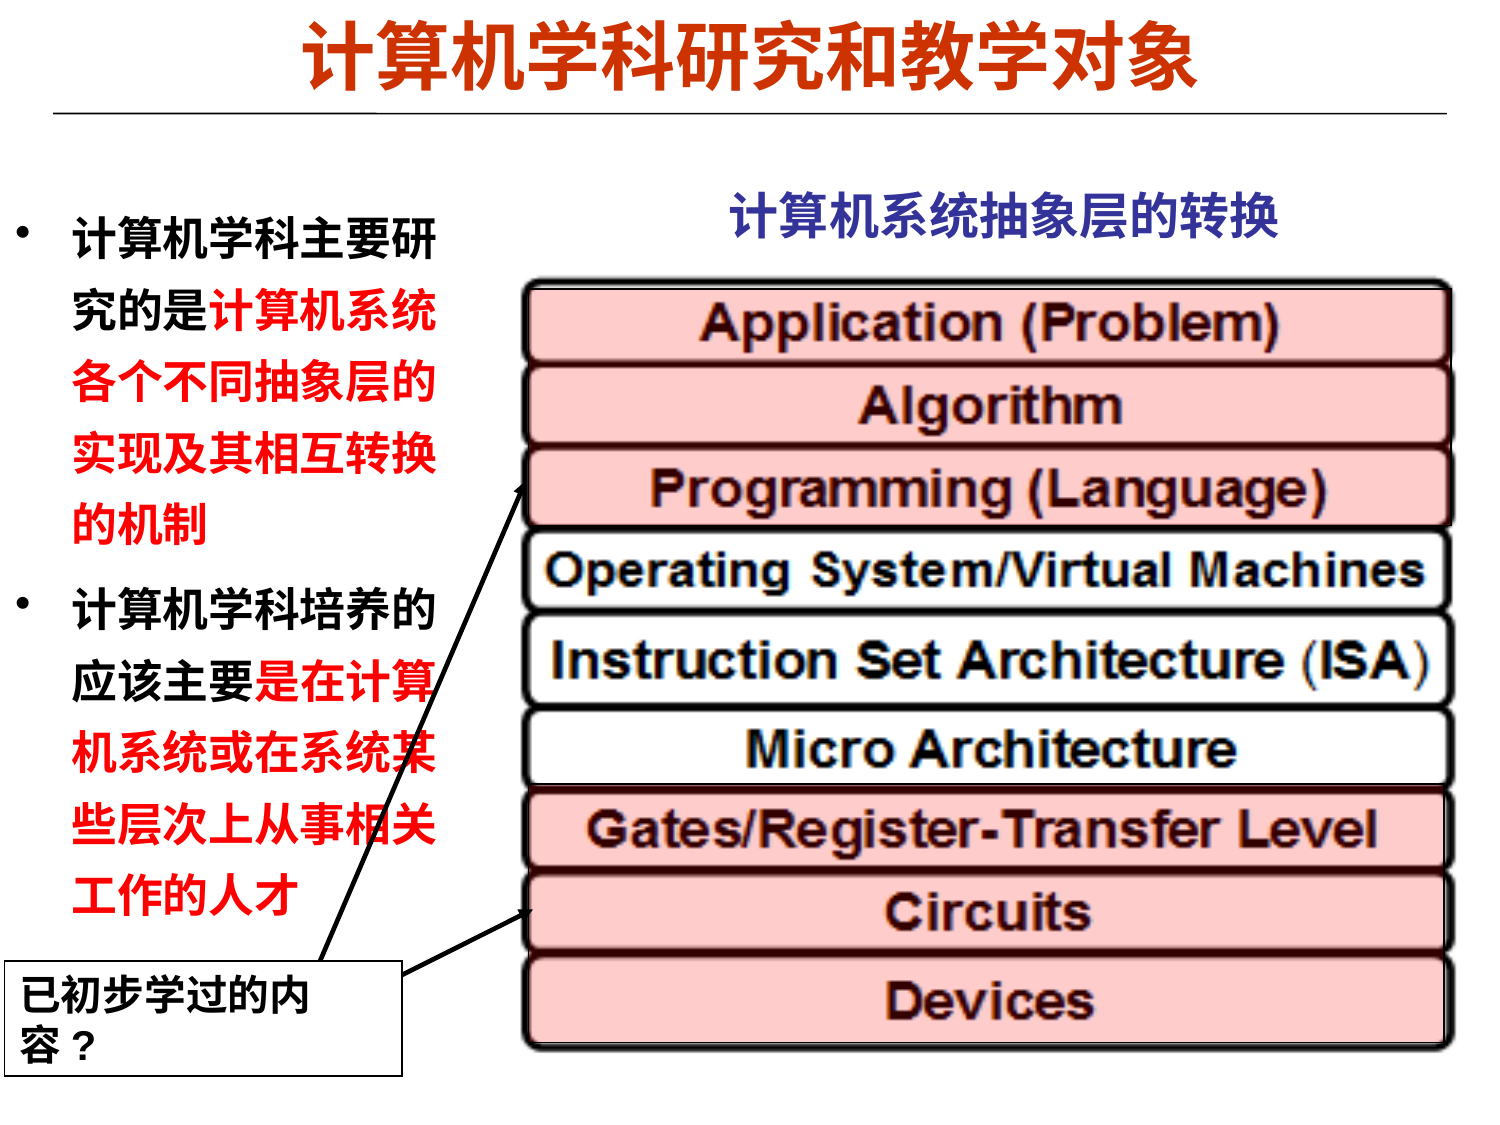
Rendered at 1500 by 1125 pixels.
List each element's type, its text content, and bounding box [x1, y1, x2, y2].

text_box 计算机系统抽象层的转换 [714, 177, 1303, 253]
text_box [4, 480, 534, 1029]
list 计算机学科主要研究的是计算机系统各个不同抽象层的实现及其相互转换的机制 计算机学科培养的应该主要是在计算机系统或在系统某些层次上从事相关工作的人才 [0, 1032, 488, 1092]
picture [513, 259, 1469, 1065]
list 计算机学科主要研究的是计算机系统各个不同抽象层的实现及其相互转换的机制 计算机学科培养的应该主要是在计算机系统或在系统某些层次上从事相关工作的人才 [0, 185, 488, 483]
title 计算机学科研究和教学对象 [74, 8, 1426, 102]
